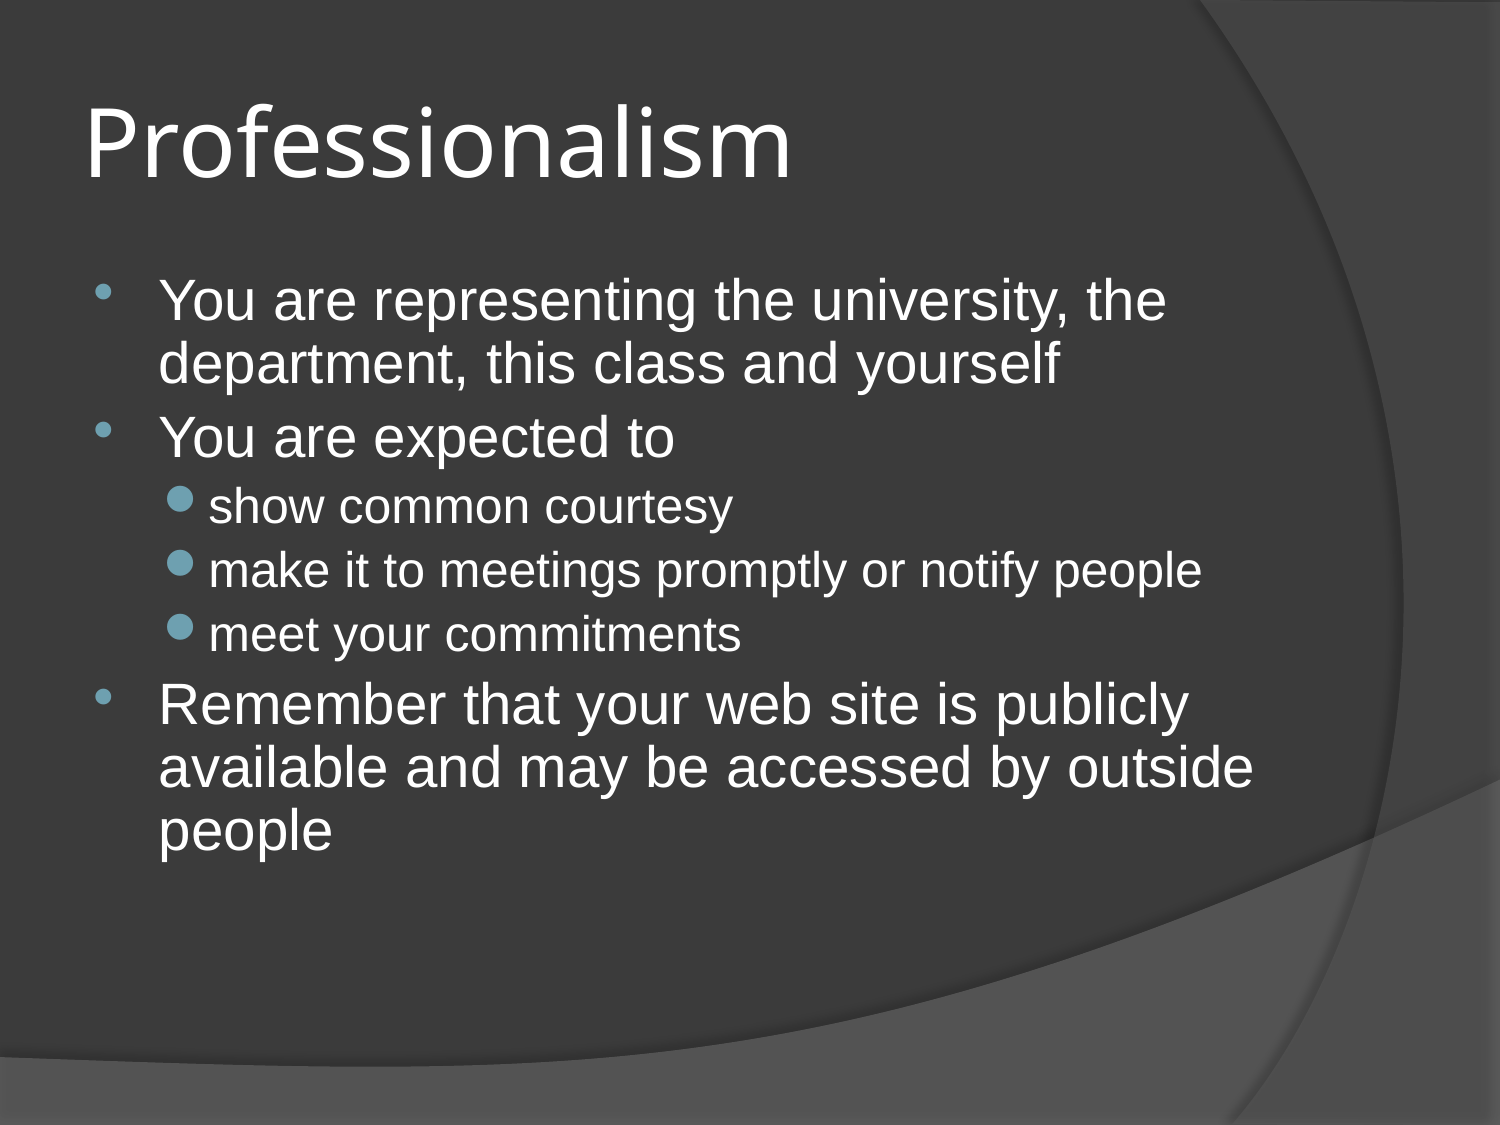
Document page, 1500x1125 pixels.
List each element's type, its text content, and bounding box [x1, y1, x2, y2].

title Professionalism [75, 45, 1300, 233]
list You are representing the university, the department, this class and yourself You are expected to show common courtesy make it to meetings promptly or notify people meet your commitments Remember that your web site is publicly available and may be accessed by outside people [75, 262, 1300, 1005]
